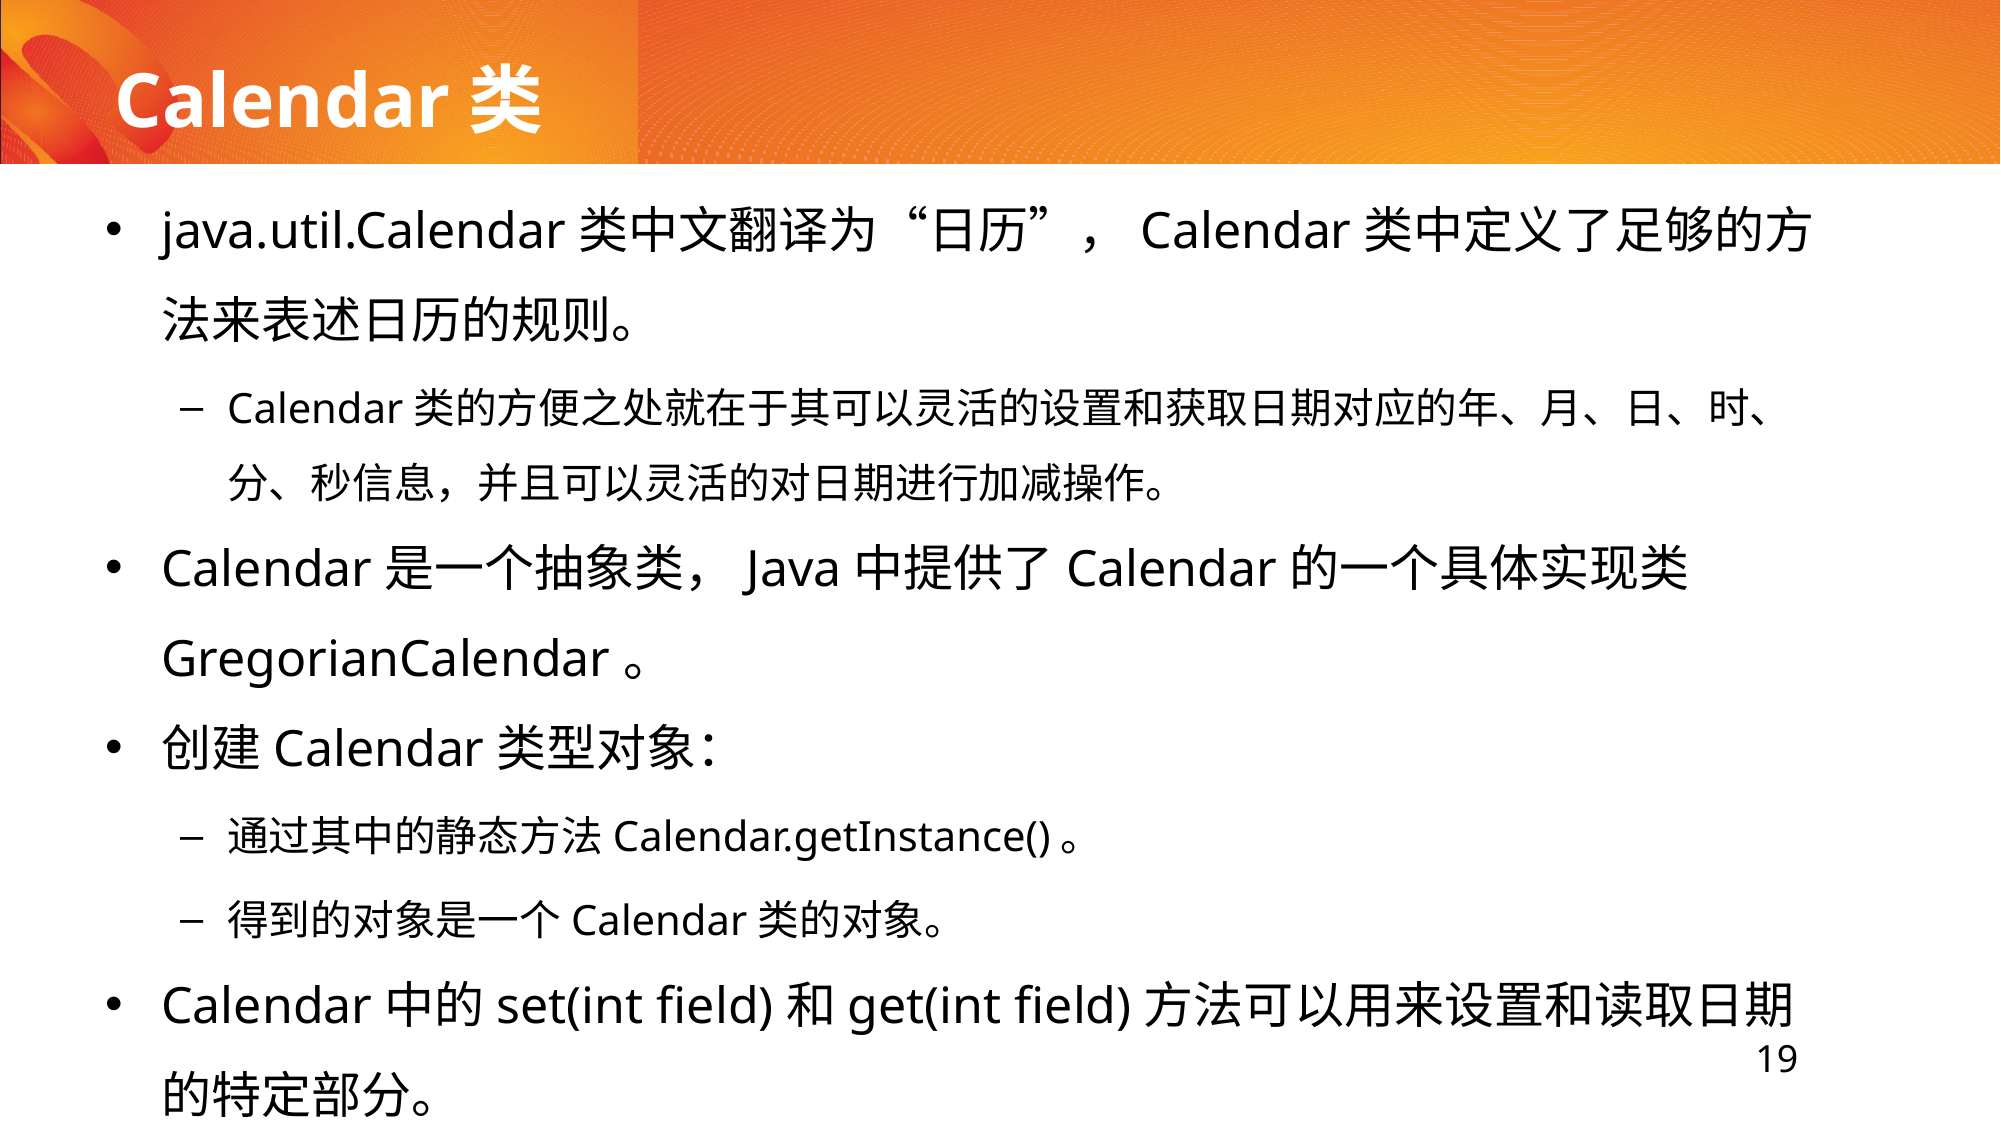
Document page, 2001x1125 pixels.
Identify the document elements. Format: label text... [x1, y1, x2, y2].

picture [0, 0, 2000, 164]
list java.util.Calendar类中文翻译为“日历”，Calendar类中定义了足够的方法来表述日历的规则。 Calendar类的方便之处就在于其可以灵活的设置和获取日期对应的年、月、日、时、分、秒信息，并且可以灵活的对日期进行加减操作。 Calendar是一个抽象类，Java中提供了Calendar的一个具体实现类GregorianCalendar。 创建Calendar类型对象： 通过其中的静态方法Calendar.getInstance()。 得到的对象是一个Calendar类的对象。 Calendar中的set(int field)和get(int field)方法可以用来设置和读取日期的特定部分。 [90, 160, 1839, 1125]
title Calendar类 [99, 45, 1900, 167]
